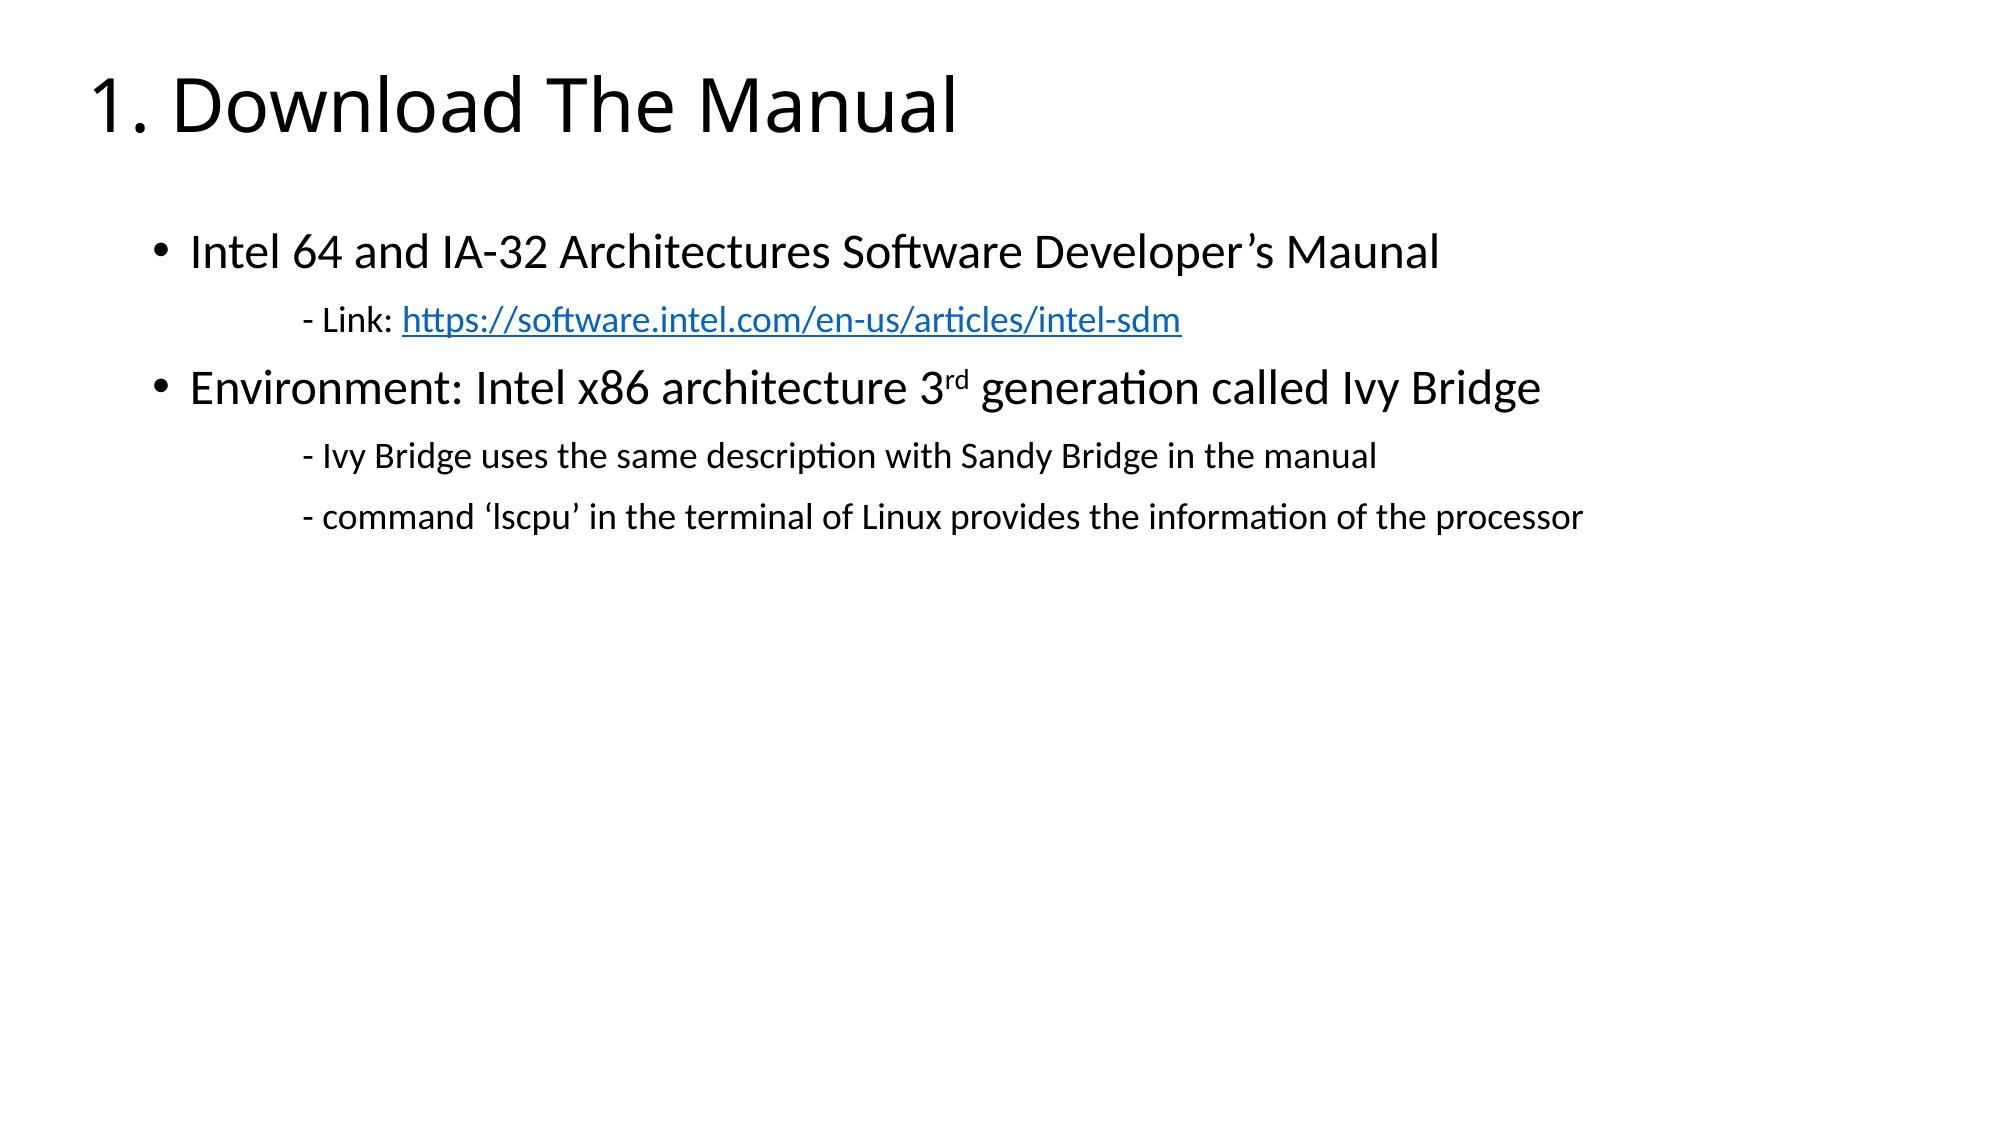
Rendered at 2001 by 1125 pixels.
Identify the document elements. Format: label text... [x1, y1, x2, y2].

list Intel 64 and IA-32 Architectures Software Developer’s Maunal - Link: https://software.intel.com/en-us/articles/intel-sdm Environment: Intel x86 architecture 3rd generation called Ivy Bridge - Ivy Bridge uses the same description with Sandy Bridge in the manual - command ‘lscpu’ in the terminal of Linux provides the information of the processor [137, 217, 1863, 932]
title 1. Download The Manual [72, 0, 1927, 218]
